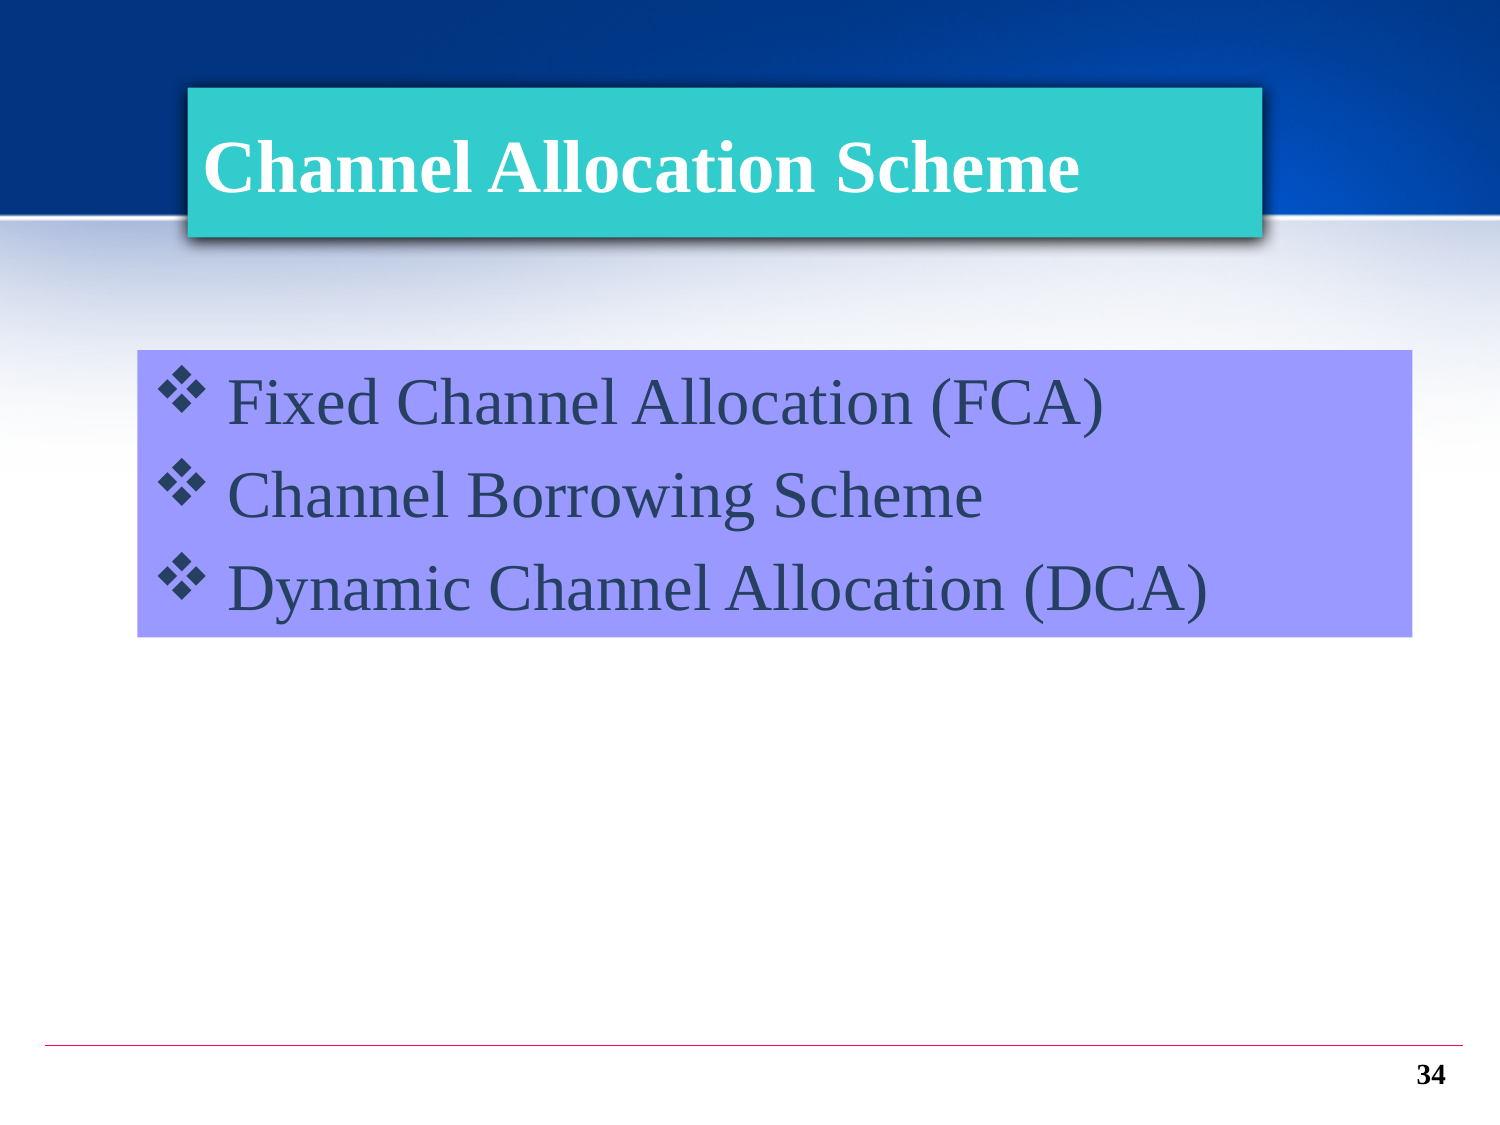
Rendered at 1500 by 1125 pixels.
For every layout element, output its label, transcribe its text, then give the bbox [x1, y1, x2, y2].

list Fixed Channel Allocation (FCA) Channel Borrowing Scheme Dynamic Channel Allocation (DCA) [137, 350, 1413, 638]
picture [0, 0, 1500, 1125]
slide_number 34 [1325, 1042, 1462, 1103]
title Channel Allocation Scheme [187, 87, 1263, 238]
